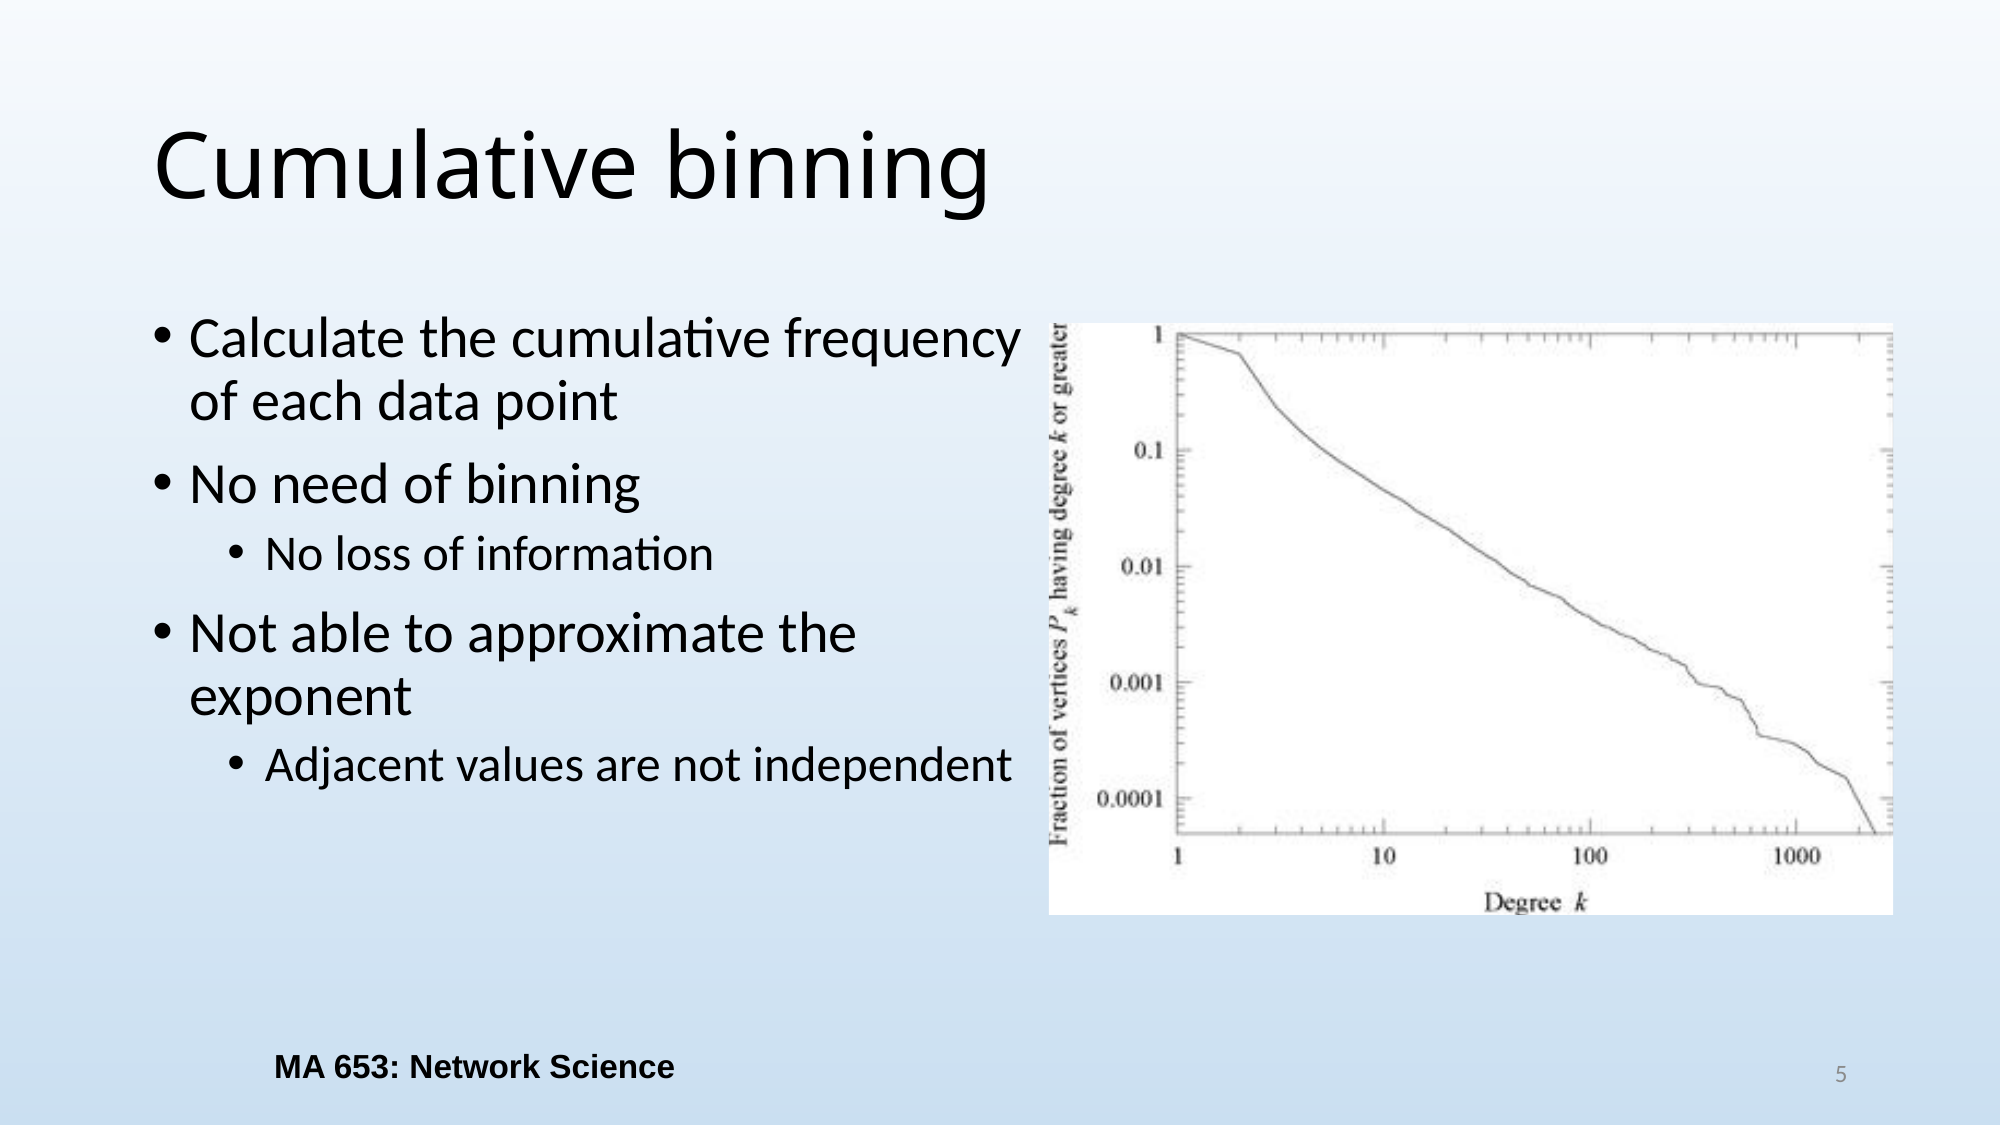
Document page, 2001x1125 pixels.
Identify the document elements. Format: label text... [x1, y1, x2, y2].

slide_number 5 [1412, 1042, 1863, 1103]
title Cumulative binning [137, 59, 1863, 278]
footer MA 653: Network Science [137, 1035, 813, 1096]
picture [1048, 322, 1894, 915]
